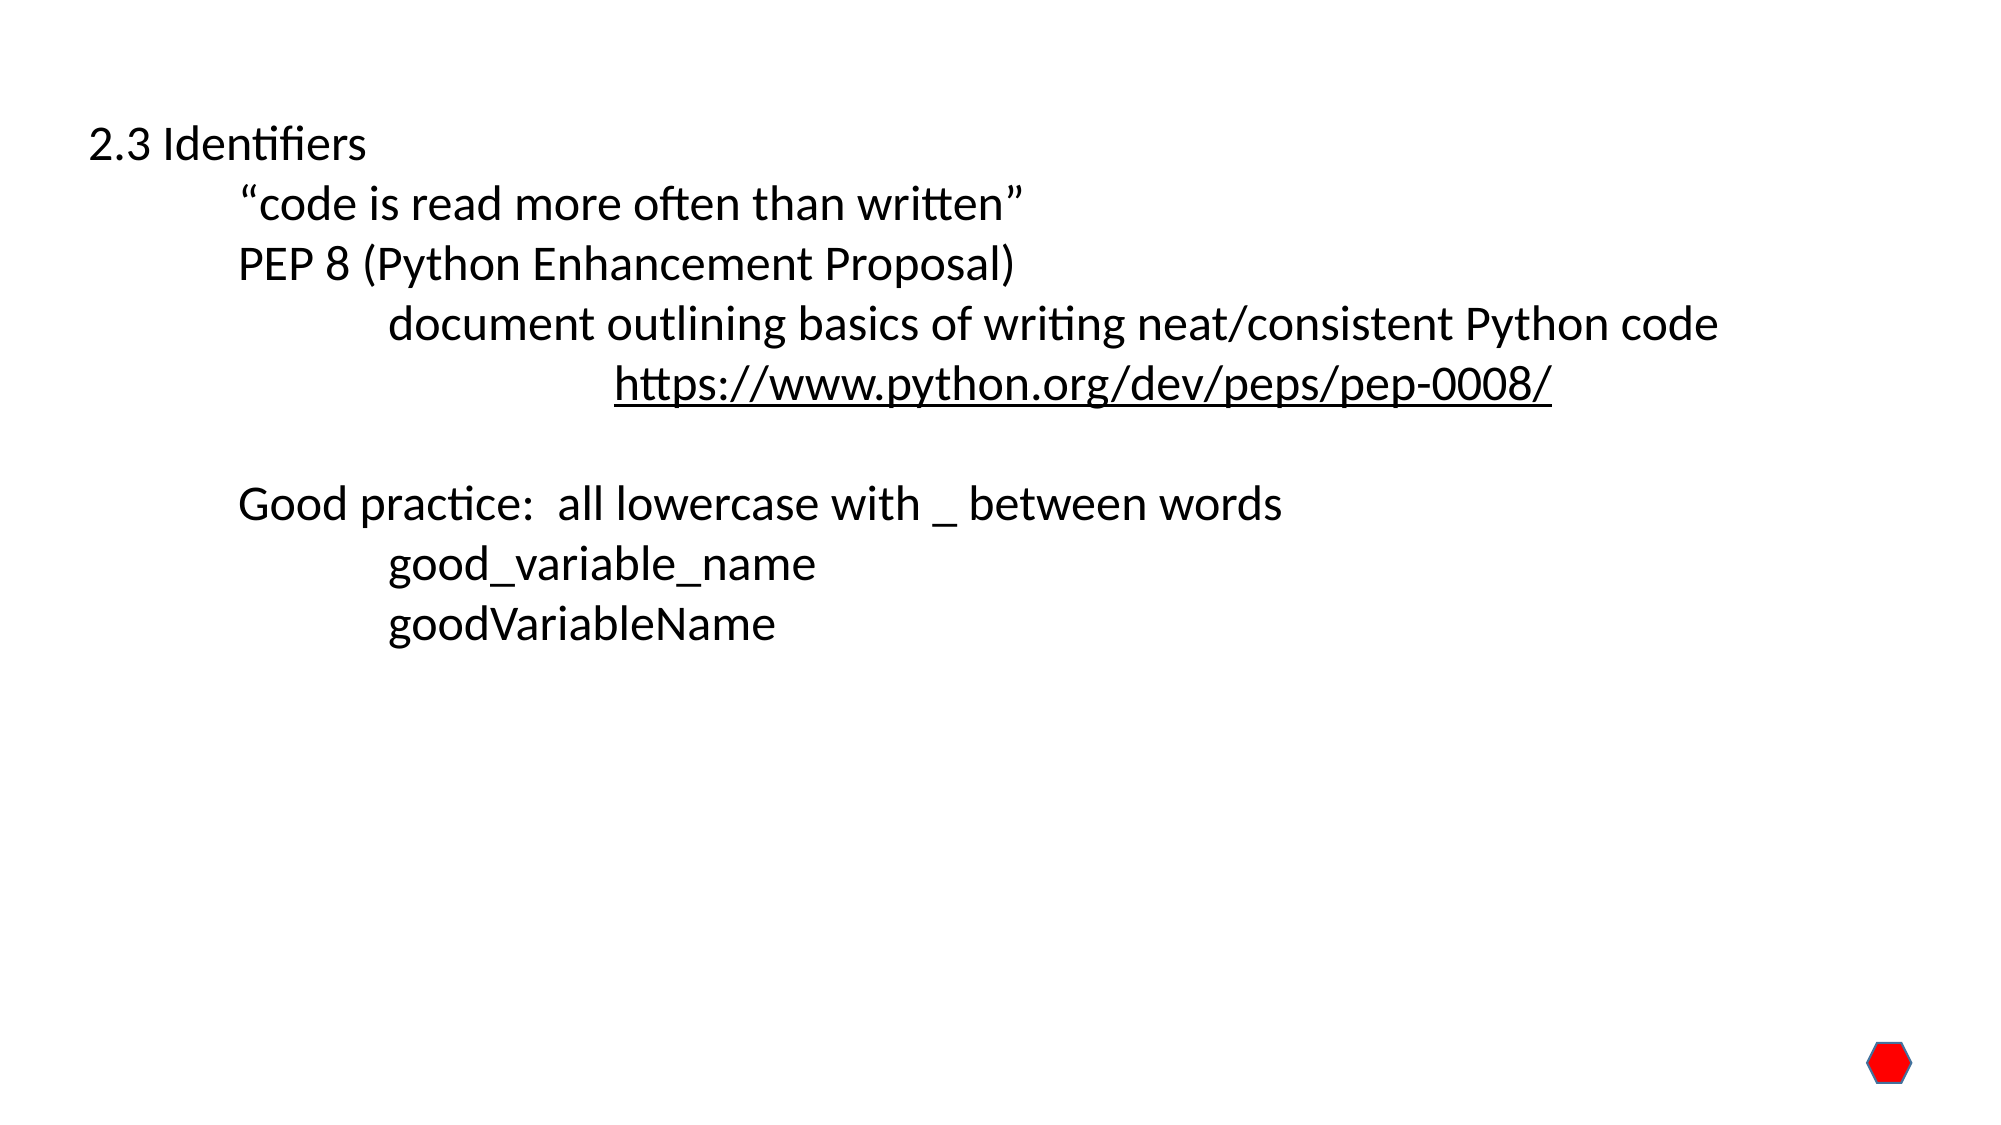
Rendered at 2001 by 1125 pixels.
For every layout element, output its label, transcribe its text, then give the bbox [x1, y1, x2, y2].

text_box 2.3 Identifiers “code is read more often than written” PEP 8 (Python Enhancement Proposal) document outlining basics of writing neat/consistent Python code https://www.python.org/dev/peps/pep-0008/ Good practice: all lowercase with _ between words good_variable_name goodVariableName [73, 103, 1944, 658]
text_box [1865, 1041, 1913, 1084]
